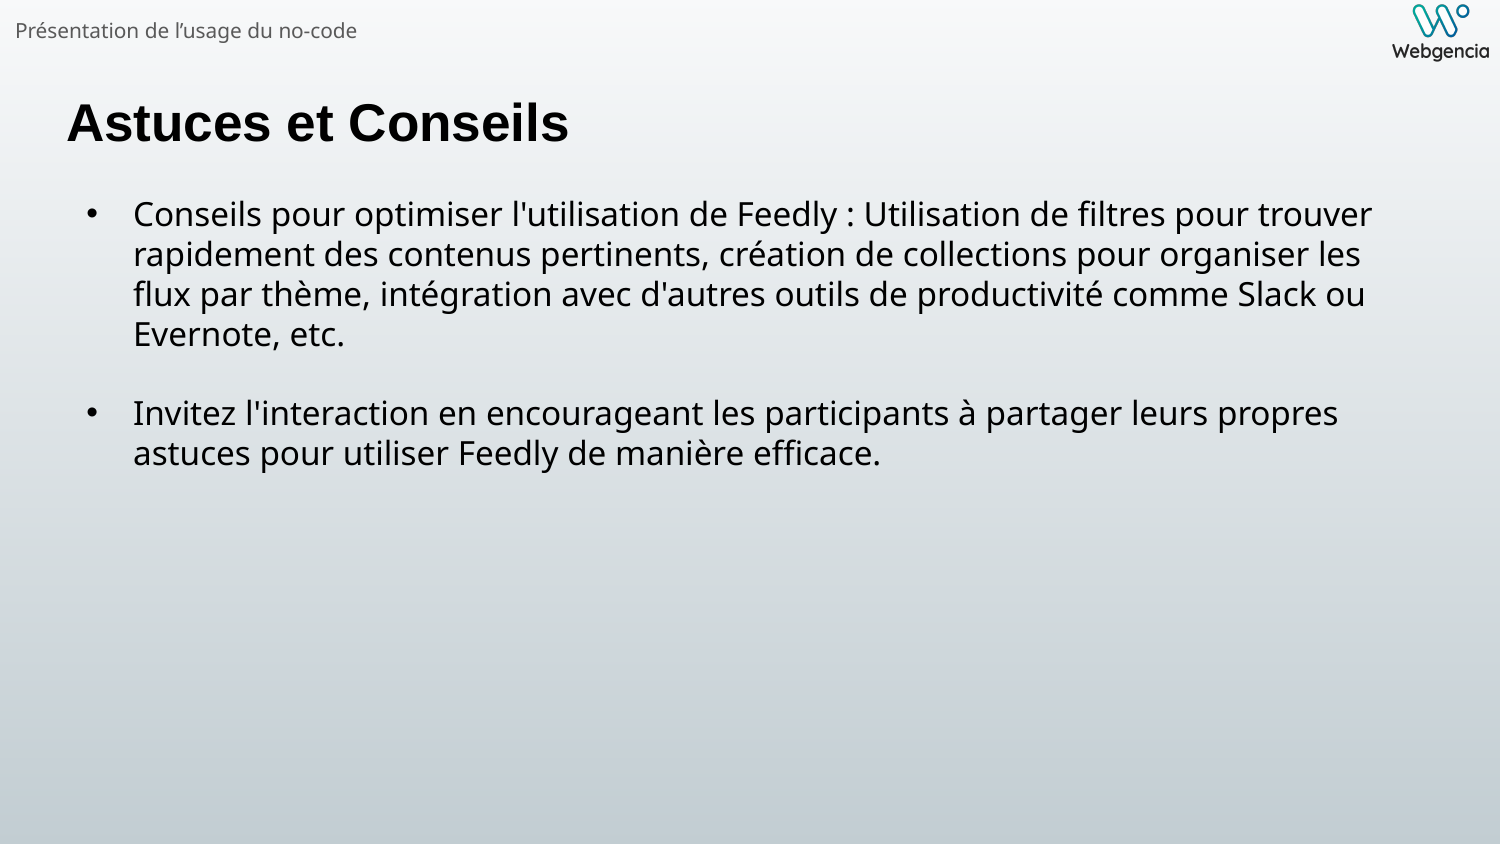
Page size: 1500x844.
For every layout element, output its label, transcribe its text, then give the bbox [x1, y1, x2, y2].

text_box Conseils pour optimiser l'utilisation de Feedly : Utilisation de filtres pour trouver rapidement des contenus pertinents, création de collections pour organiser les flux par thème, intégration avec d'autres outils de productivité comme Slack ou Evernote, etc. Invitez l'interaction en encourageant les participants à partager leurs propres astuces pour utiliser Feedly de manière efficace. [71, 177, 1437, 488]
picture [1375, 0, 1500, 68]
list [51, 189, 1449, 750]
text_box Présentation de l’usage du no-code [0, 0, 806, 58]
title Astuces et Conseils [51, 72, 1449, 167]
